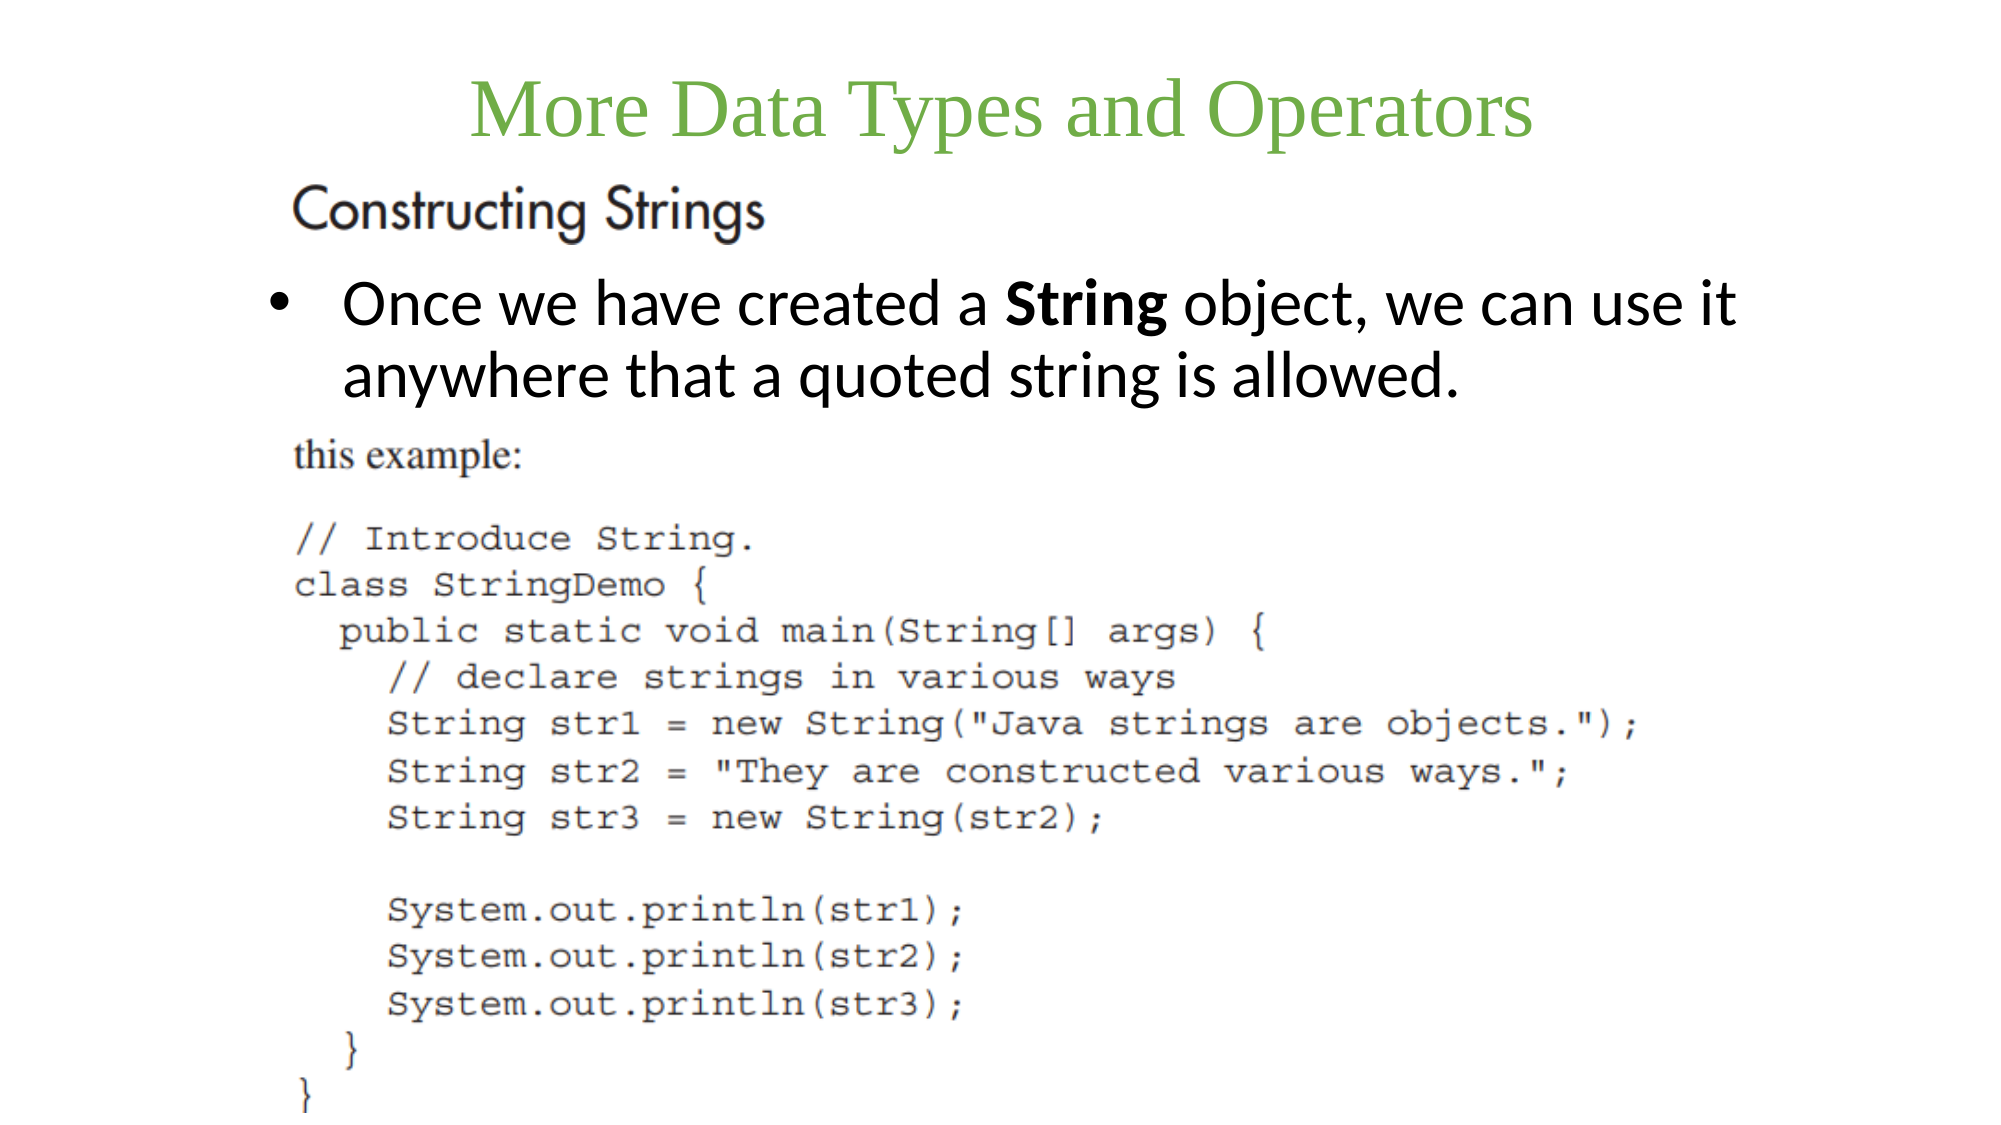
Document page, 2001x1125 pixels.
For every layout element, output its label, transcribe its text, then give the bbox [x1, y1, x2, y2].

picture [281, 427, 1649, 1113]
subtitle More Data Types and Operators Once we have created a String object, we can use it anywhere that a quoted string is allowed. [252, 56, 1753, 1055]
picture [281, 164, 800, 245]
